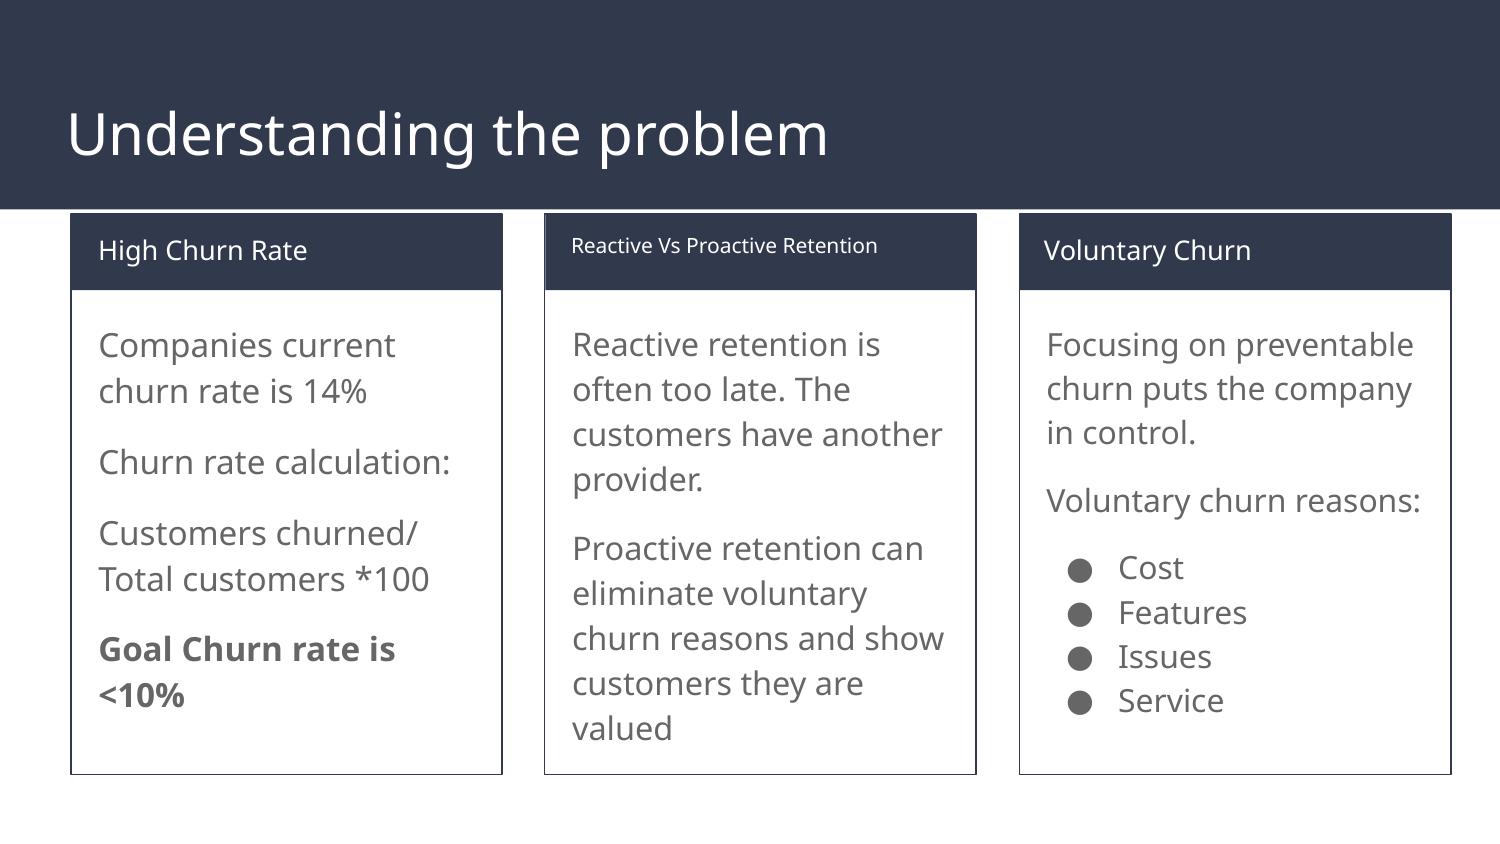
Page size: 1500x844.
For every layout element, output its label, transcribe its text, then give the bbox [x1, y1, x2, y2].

title Understanding the problem [51, 82, 1449, 185]
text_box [70, 213, 503, 775]
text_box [544, 213, 977, 775]
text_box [1018, 213, 1452, 775]
